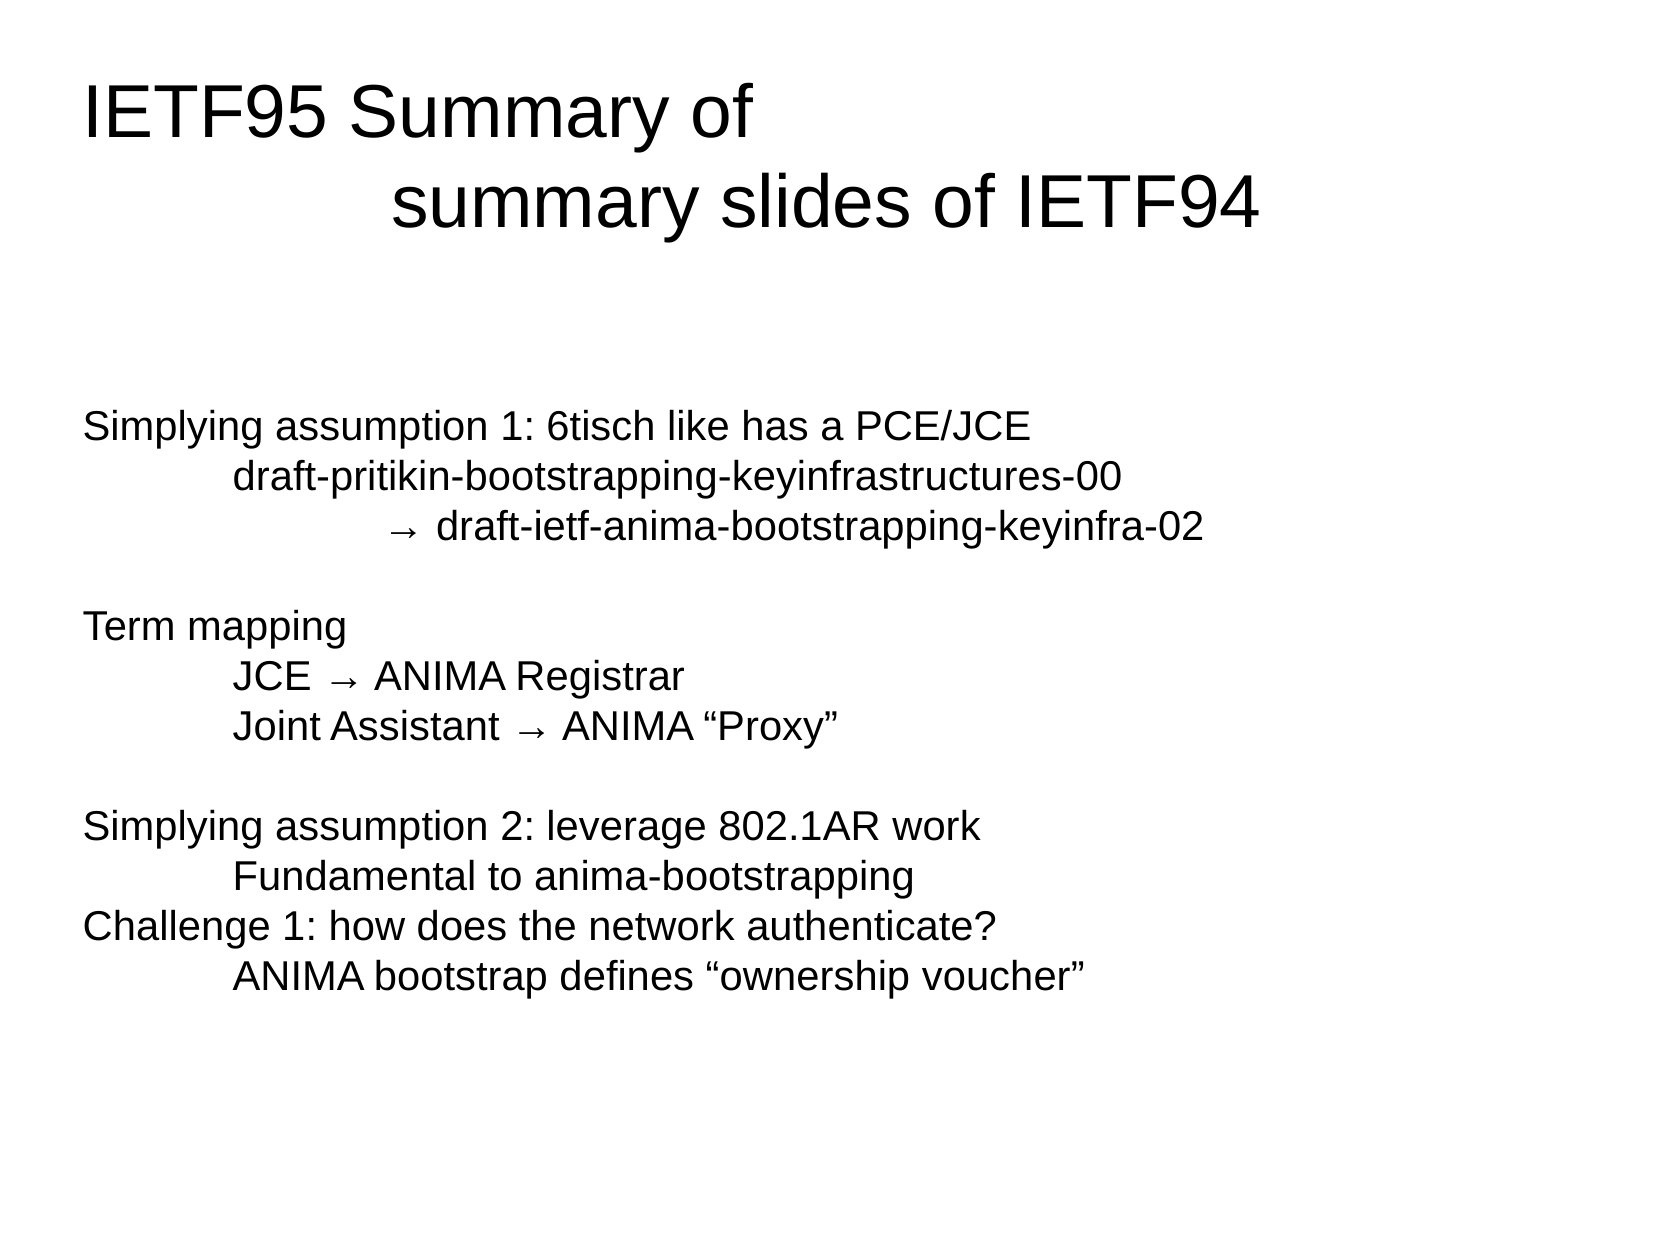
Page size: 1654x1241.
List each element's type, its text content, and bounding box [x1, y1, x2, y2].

text_box Simplying assumption 1: 6tisch like has a PCE/JCE draft-pritikin-bootstrapping-keyinfrastructures-00 → draft-ietf-anima-bootstrapping-keyinfra-02 Term mapping JCE → ANIMA Registrar Joint Assistant → ANIMA “Proxy” Simplying assumption 2: leverage 802.1AR work Fundamental to anima-bootstrapping Challenge 1: how does the network authenticate? ANIMA bootstrap defines “ownership voucher” [82, 256, 1538, 1142]
text_box IETF95 Summary of summary slides of IETF94 [82, 49, 1571, 257]
